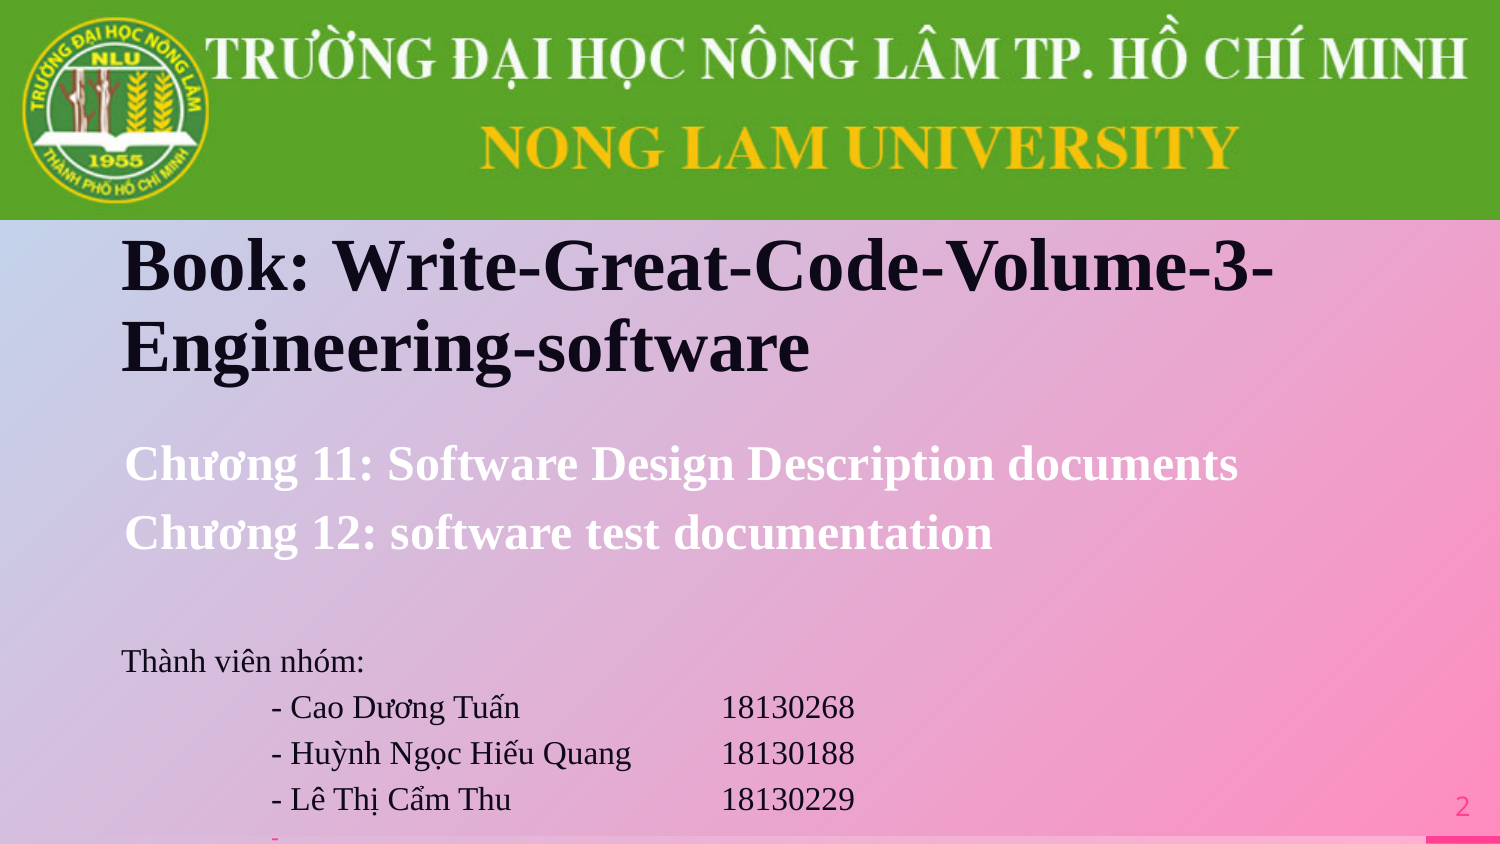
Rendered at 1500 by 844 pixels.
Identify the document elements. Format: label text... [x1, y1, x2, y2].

slide_number 2 [1426, 779, 1500, 837]
list Thành viên nhóm: - Cao Dương Tuấn 18130268 - Huỳnh Ngọc Hiếu Quang 18130188 - Lê Thị Cẩm Thu 18130229 - [121, 633, 1341, 844]
title Book: Write-Great-Code-Volume-3-Engineering-software [121, 228, 1463, 388]
list Chương 11: Software Design Description documents Chương 12: software test documentation [124, 421, 1355, 567]
picture [0, 0, 1500, 221]
